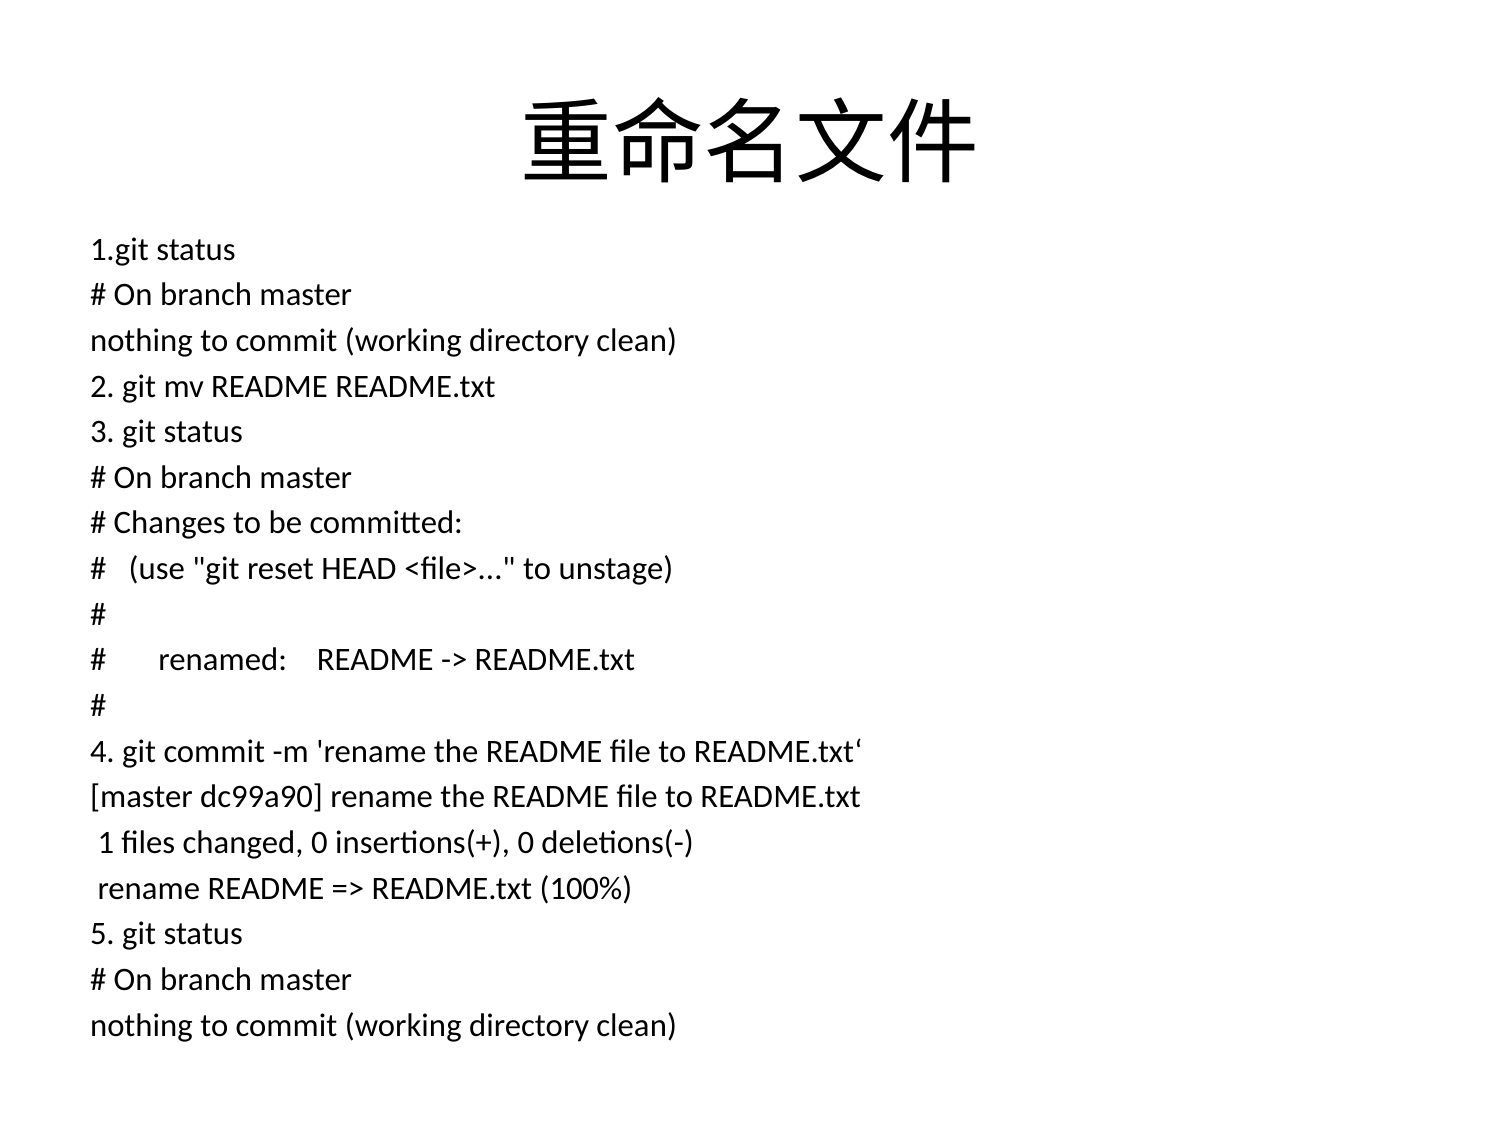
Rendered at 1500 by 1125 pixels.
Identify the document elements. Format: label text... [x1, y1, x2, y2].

title 重命名文件 [75, 45, 1425, 219]
list 1.git status # On branch master nothing to commit (working directory clean) 2. git mv README README.txt 3. git status # On branch master # Changes to be committed: # (use "git reset HEAD <file>..." to unstage) # # renamed: README -> README.txt # 4. git commit -m 'rename the README file to README.txt‘ [master dc99a90] rename the README file to README.txt 1 files changed, 0 insertions(+), 0 deletions(-) rename README => README.txt (100%) 5. git status # On branch master nothing to commit (working directory clean) [75, 219, 1425, 1059]
